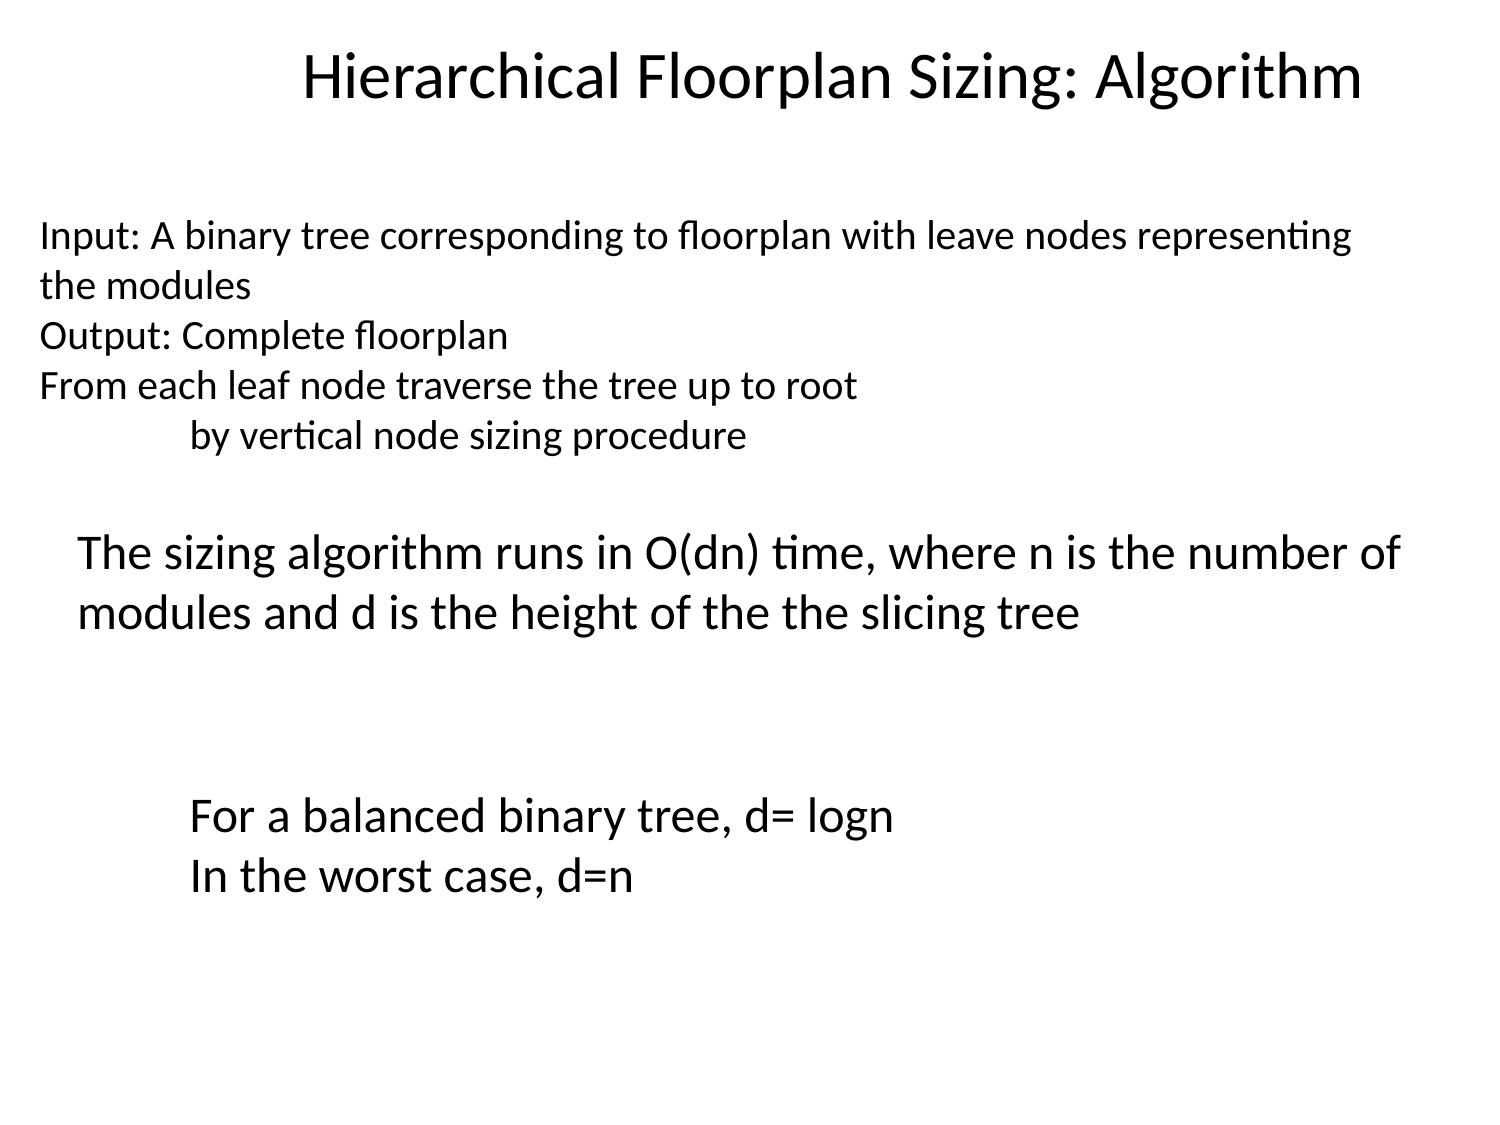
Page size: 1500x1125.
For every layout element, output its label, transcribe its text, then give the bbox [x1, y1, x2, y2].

text_box For a balanced binary tree, d= logn In the worst case, d=n [174, 774, 1150, 910]
text_box Hierarchical Floorplan Sizing: Algorithm [287, 24, 1400, 120]
text_box The sizing algorithm runs in O(dn) time, where n is the number of modules and d is the height of the the slicing tree [62, 512, 1425, 648]
text_box Input: A binary tree corresponding to floorplan with leave nodes representing the modules Output: Complete floorplan From each leaf node traverse the tree up to root by vertical node sizing procedure [24, 200, 1375, 465]
